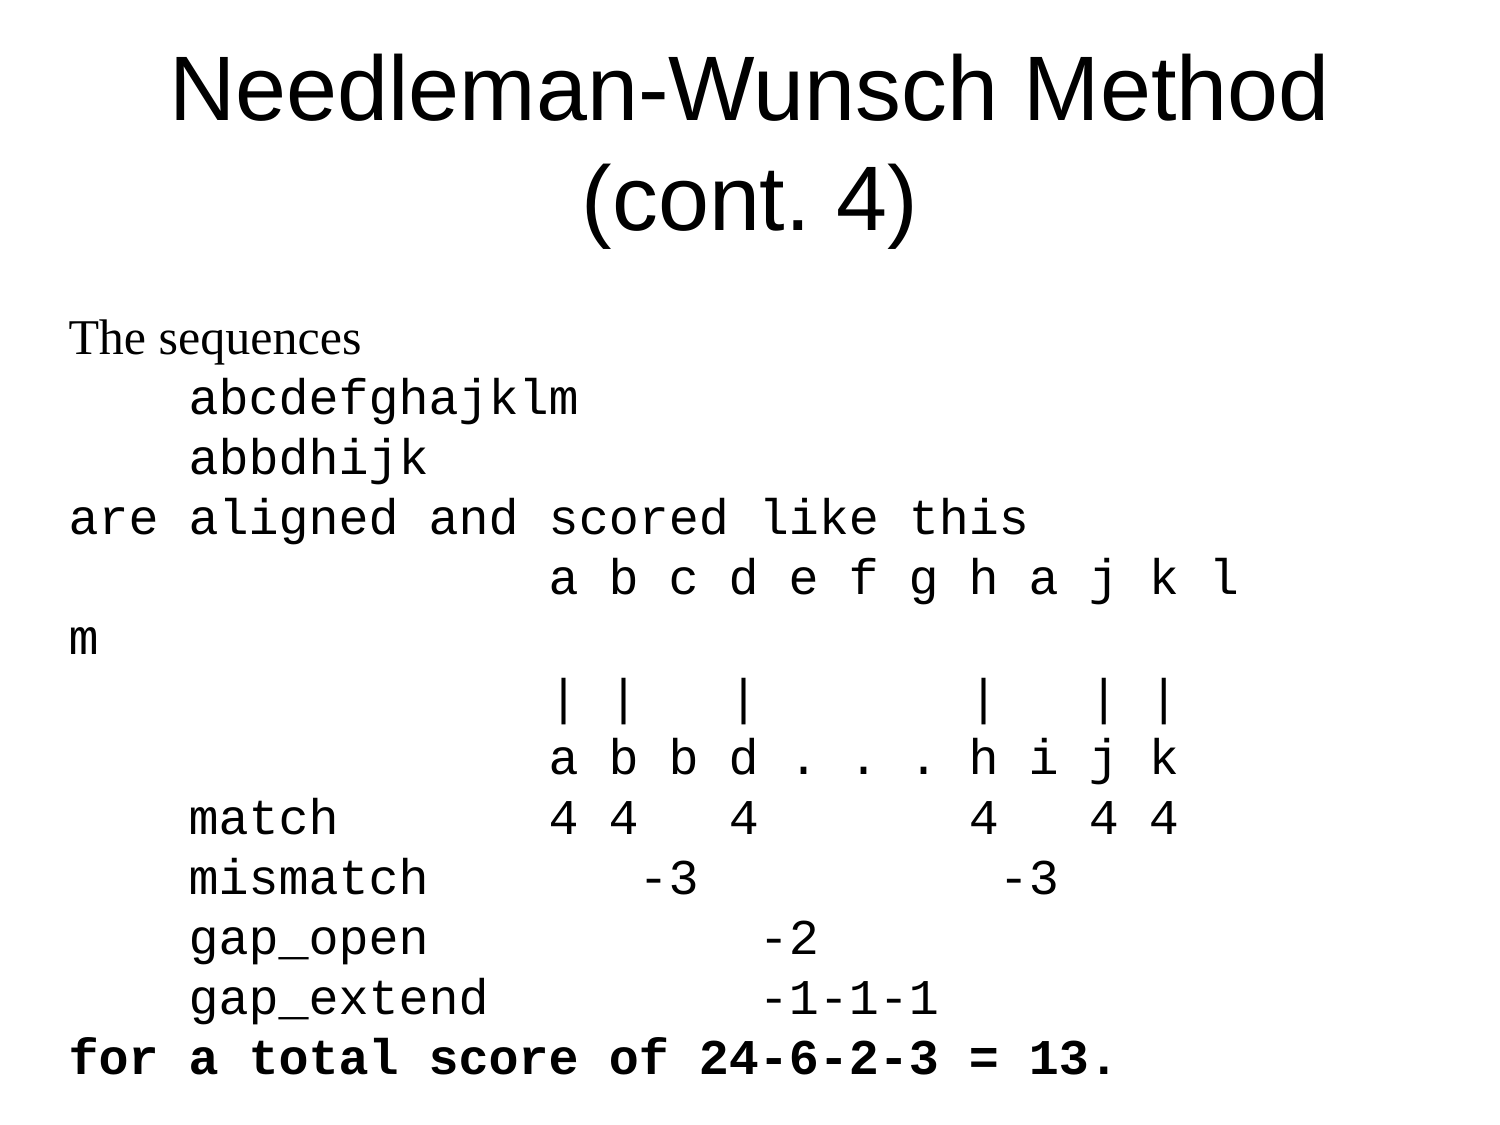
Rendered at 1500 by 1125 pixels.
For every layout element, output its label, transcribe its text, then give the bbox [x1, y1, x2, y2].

text_box The sequences abcdefghajklm abbdhijk are aligned and scored like this a b c d e f g h a j k l m | | | | | | a b b d . . . h i j k match 4 4 4 4 4 4 mismatch -3 -3 gap_open -2 gap_extend -1-1-1 for a total score of 24-6-2-3 = 13. [53, 297, 1312, 1093]
title Needleman-Wunsch Method (cont. 4) [75, 45, 1425, 233]
